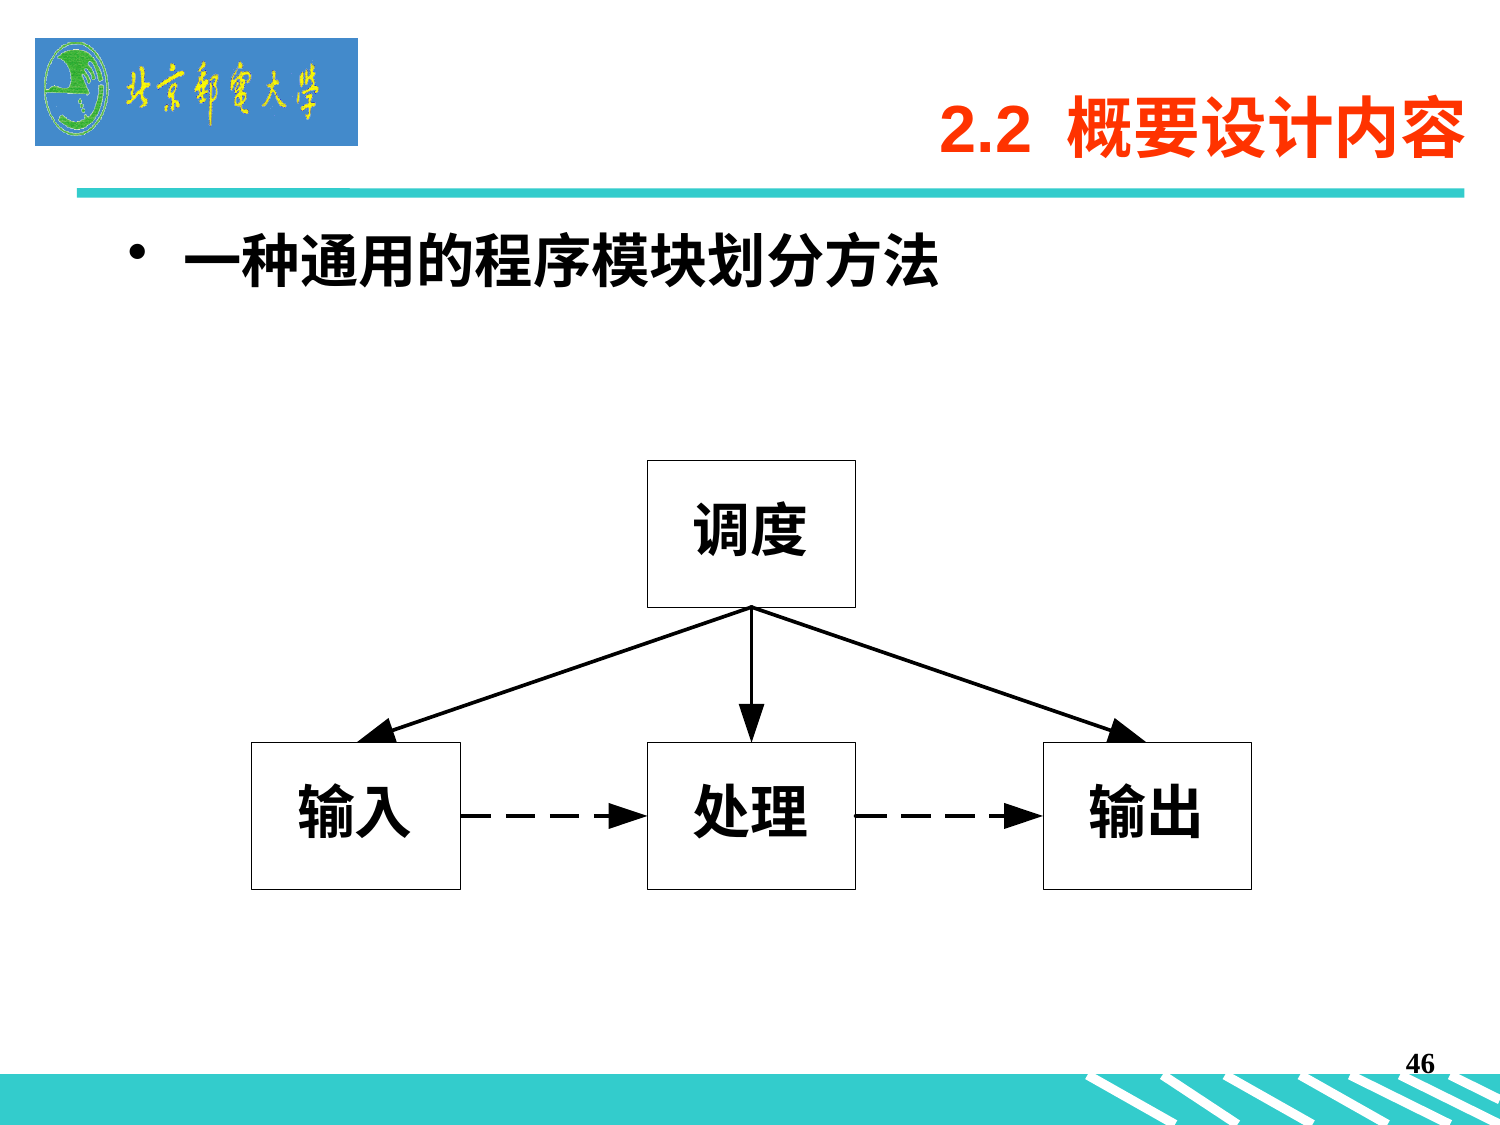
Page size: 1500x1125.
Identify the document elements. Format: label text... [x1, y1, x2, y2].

list 一种通用的程序模块划分方法 [112, 216, 1388, 973]
picture [34, 37, 358, 146]
picture [247, 455, 1253, 891]
slide_number 46 [1137, 1037, 1451, 1113]
title 2.2 概要设计内容 [207, 66, 1483, 185]
